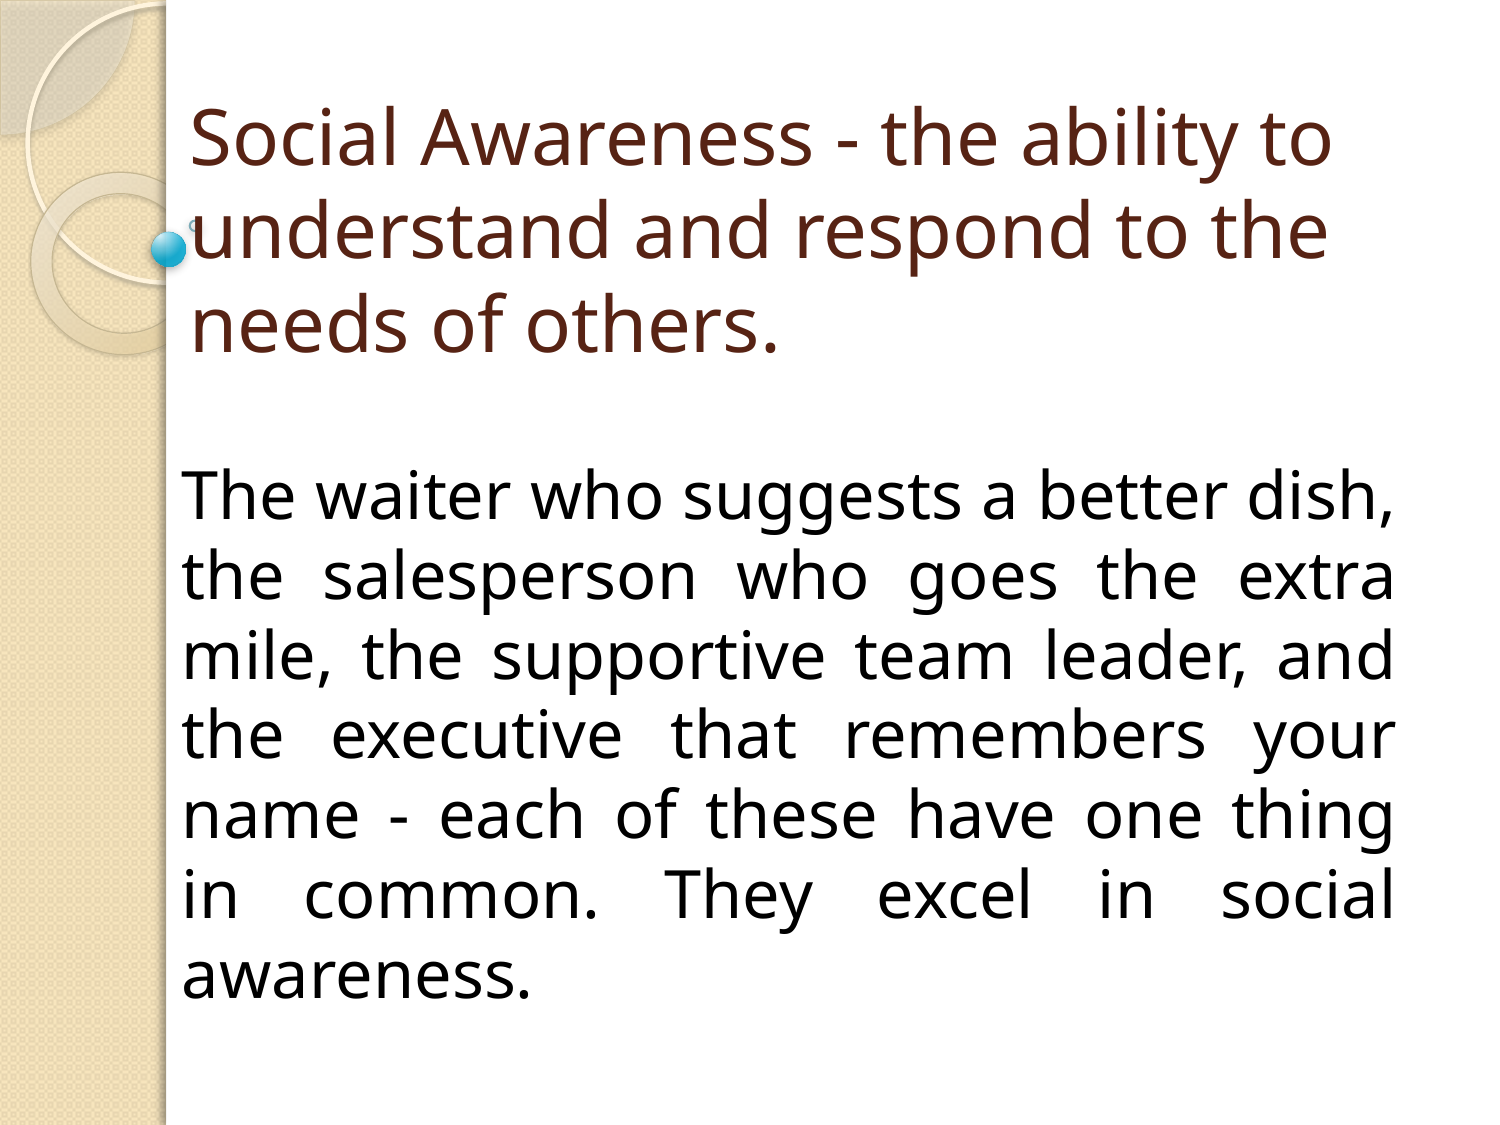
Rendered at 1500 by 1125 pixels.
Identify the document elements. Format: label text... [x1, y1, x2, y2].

subtitle The waiter who suggests a better dish, the salesperson who goes the extra mile, the supportive team leader, and the executive that remembers your name - each of these have one thing in common. They excel in social awareness. [162, 375, 1413, 1025]
title Social Awareness - the ability to understand and respond to the needs of others. [174, 75, 1400, 375]
